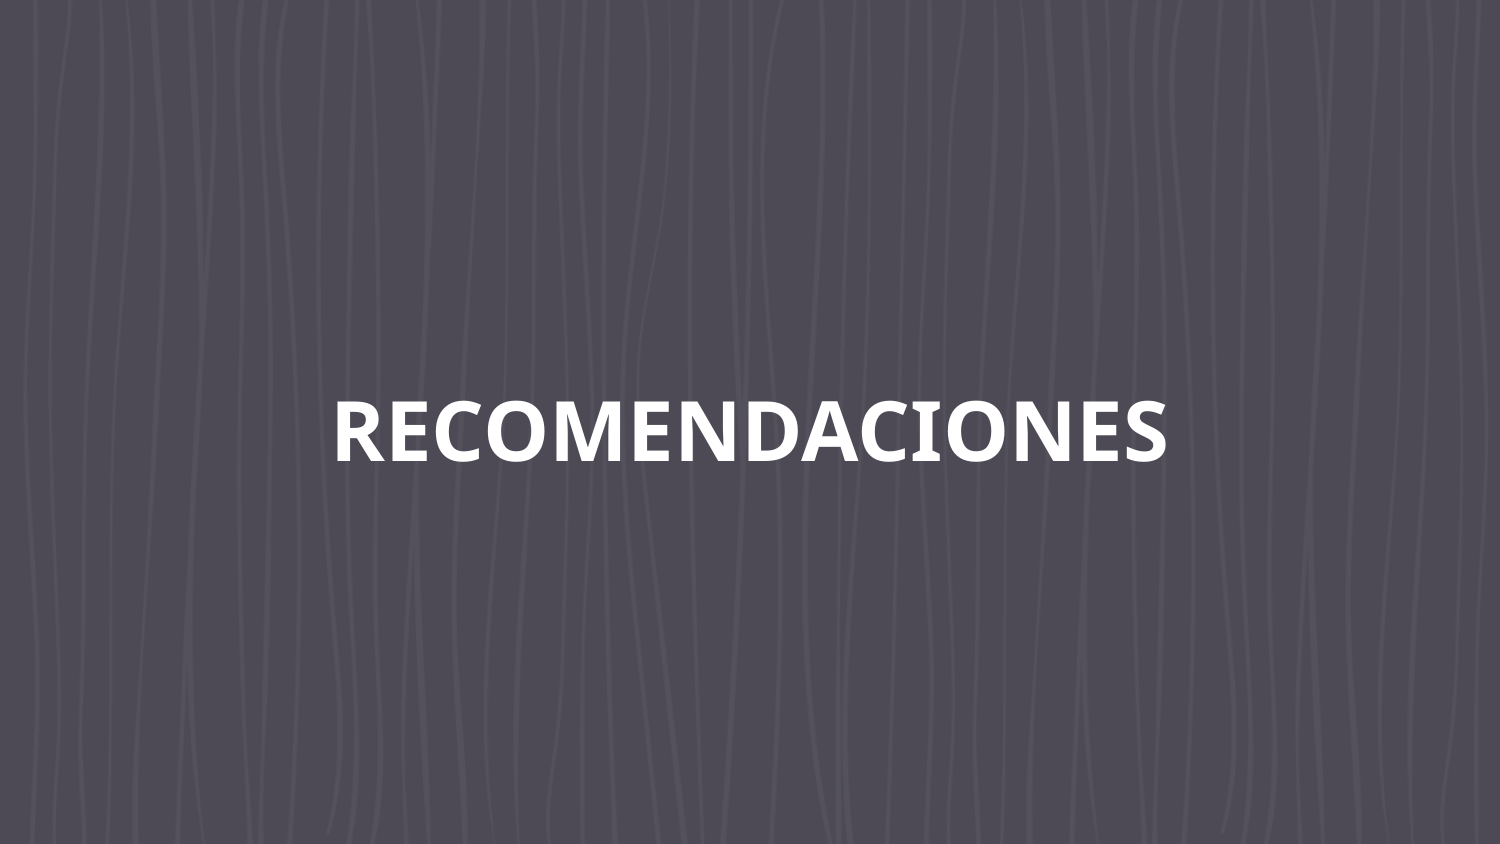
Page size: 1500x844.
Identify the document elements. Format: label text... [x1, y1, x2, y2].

text_box RECOMENDACIONES [112, 350, 1388, 494]
